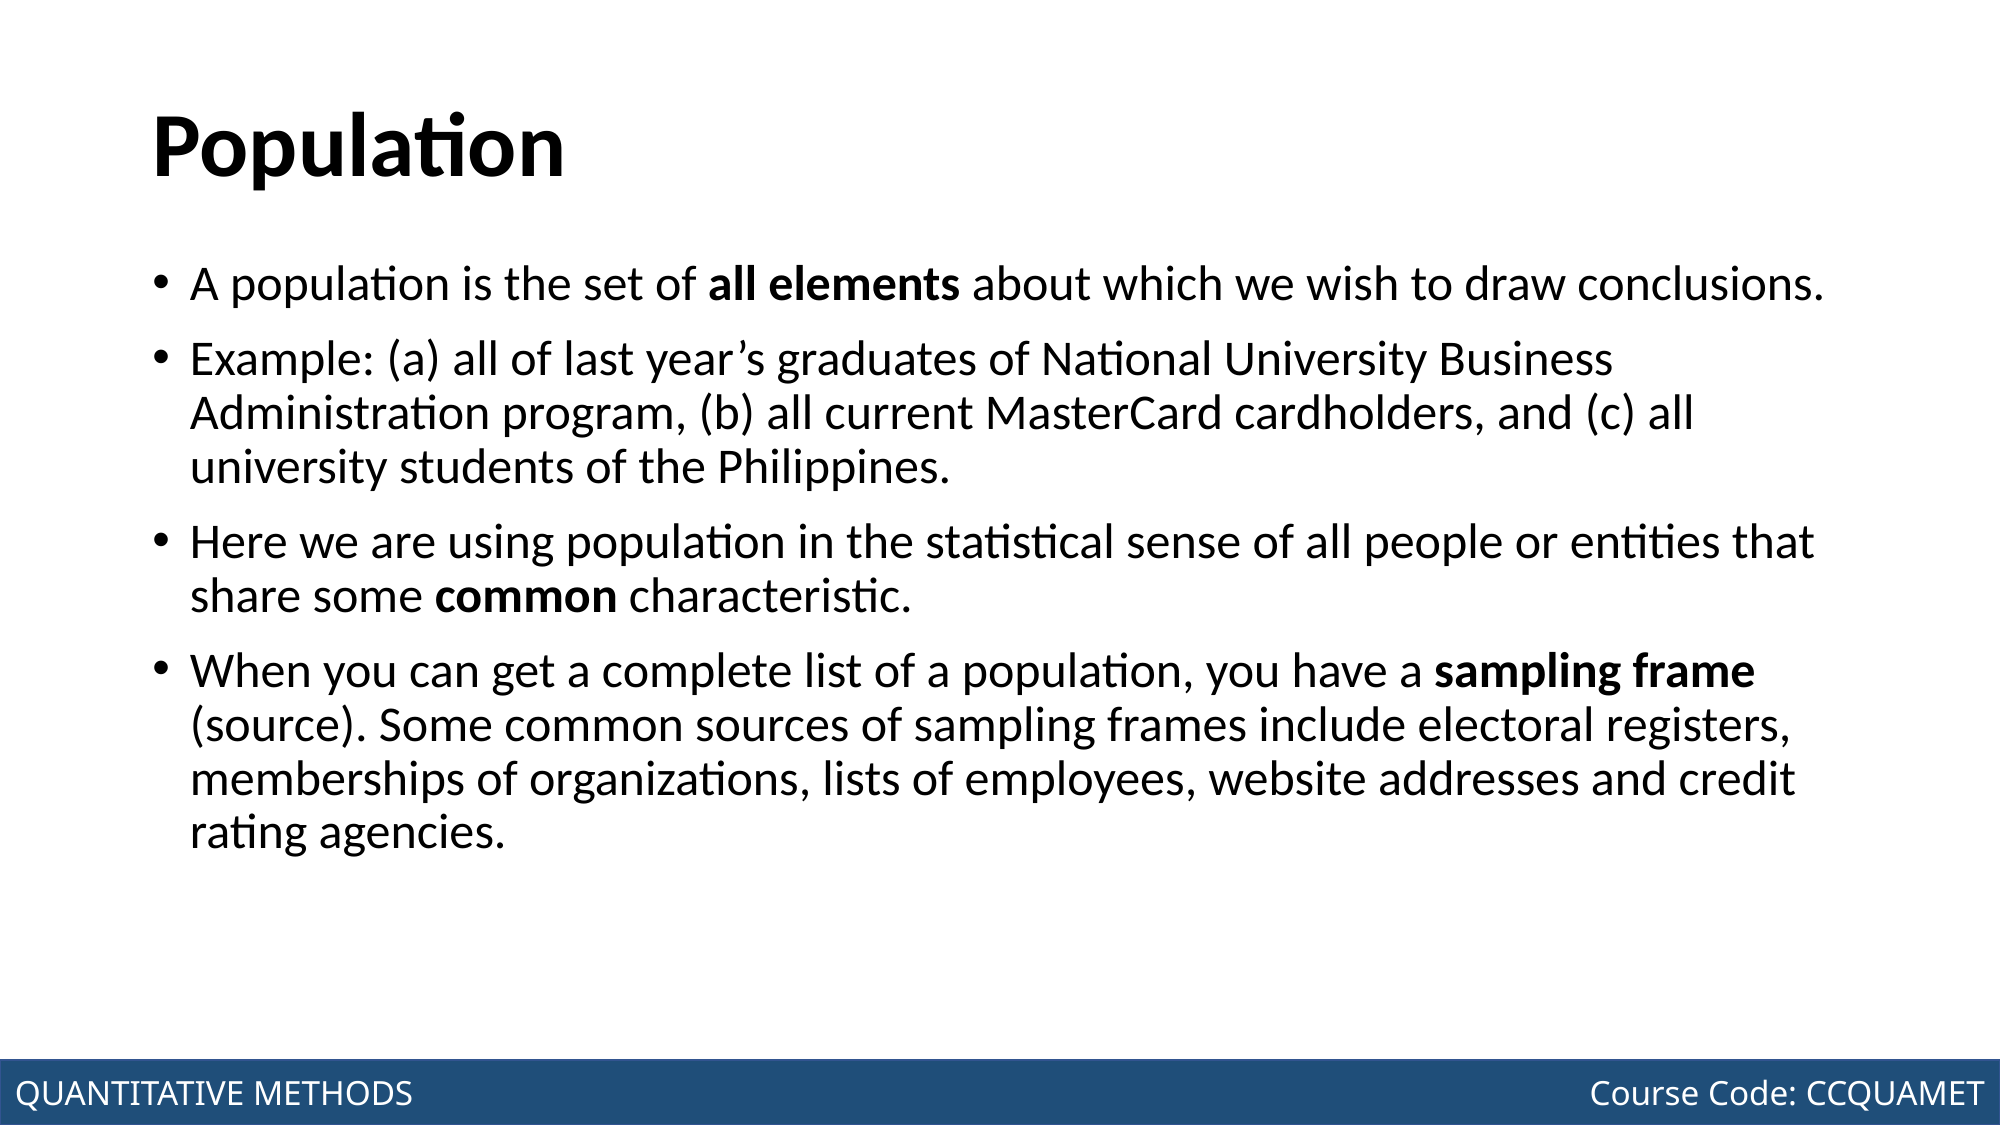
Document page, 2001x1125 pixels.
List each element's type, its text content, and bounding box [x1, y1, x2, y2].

text_box QUANTITATIVE METHODS [0, 1064, 595, 1120]
text_box [0, 1059, 2000, 1125]
list A population is the set of all elements about which we wish to draw conclusions. Example: (a) all of last year’s graduates of National University Business Administration program, (b) all current MasterCard cardholders, and (c) all university students of the Philippines. Here we are using population in the statistical sense of all people or entities that share some common characteristic. When you can get a complete list of a population, you have a sampling frame (source). Some common sources of sampling frames include electoral registers, memberships of organizations, lists of employees, website addresses and credit rating agencies. [137, 249, 1863, 1009]
text_box Course Code: CCQUAMET [1516, 1064, 2000, 1120]
title Population [137, 59, 1863, 233]
